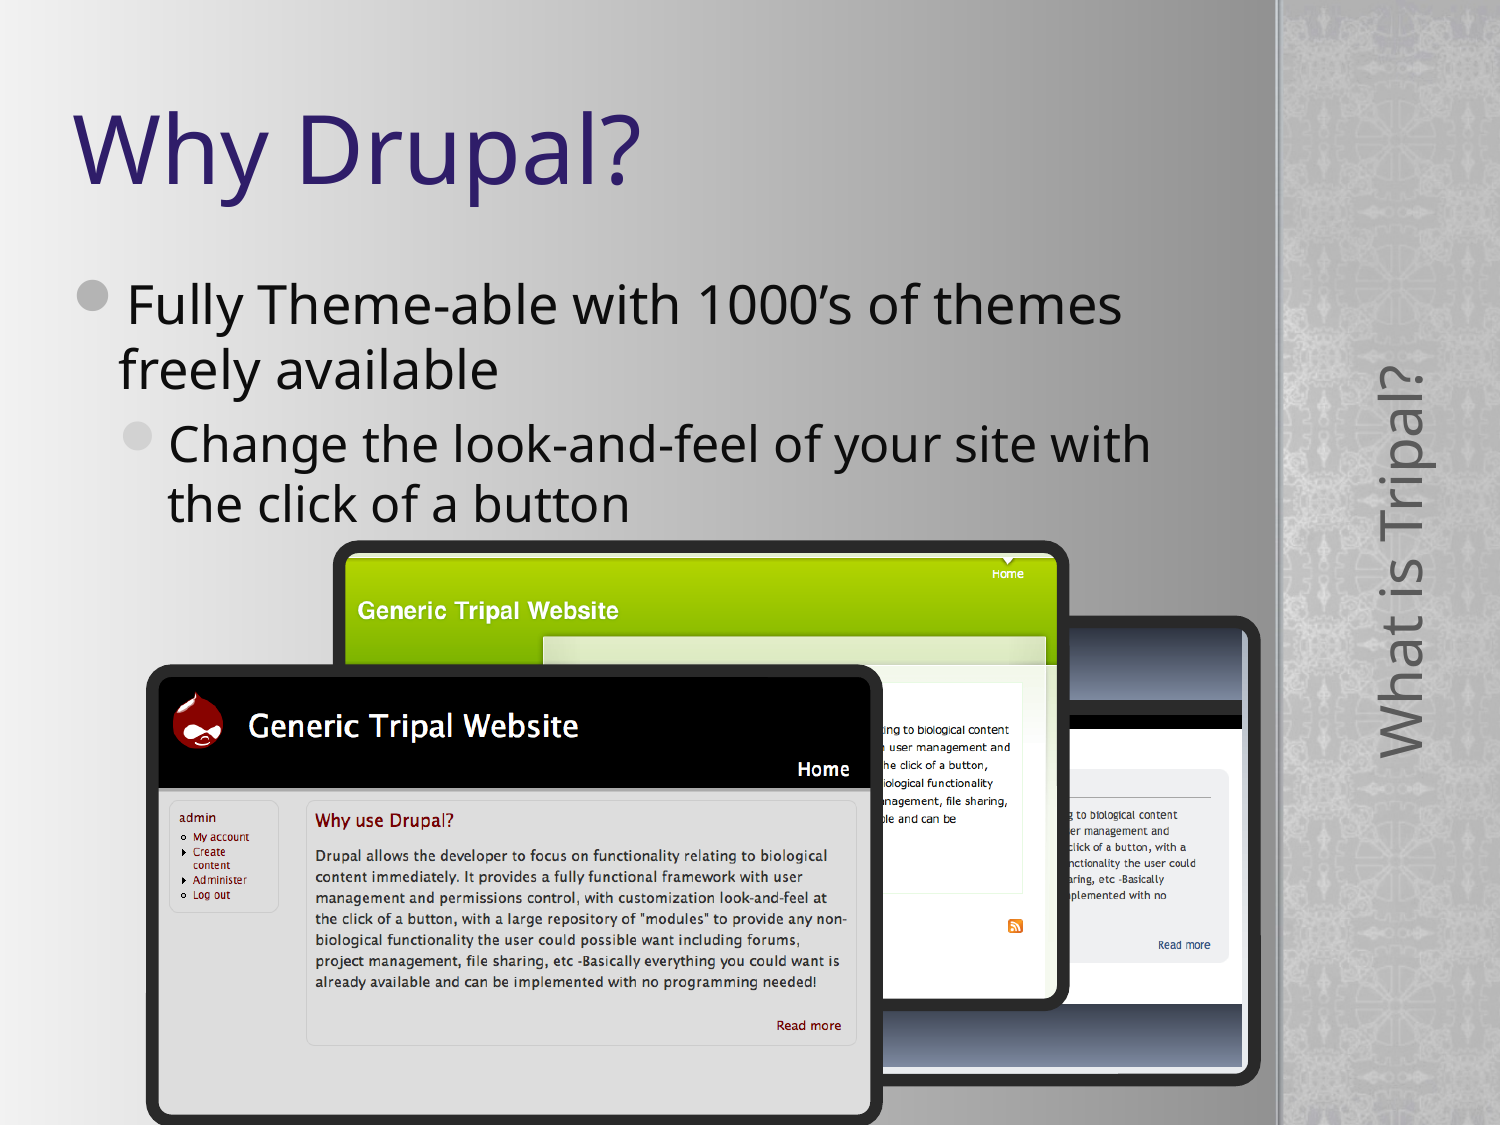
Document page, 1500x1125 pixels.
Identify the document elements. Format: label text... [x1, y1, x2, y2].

list Fully Theme-able with 1000’s of themes freely available Change the look-and-feel of your site with the click of a button [57, 262, 1220, 1005]
title Why Drupal? [57, 86, 1220, 207]
picture [1275, 0, 1500, 1125]
picture [879, 621, 1255, 1081]
picture [151, 546, 1064, 1122]
